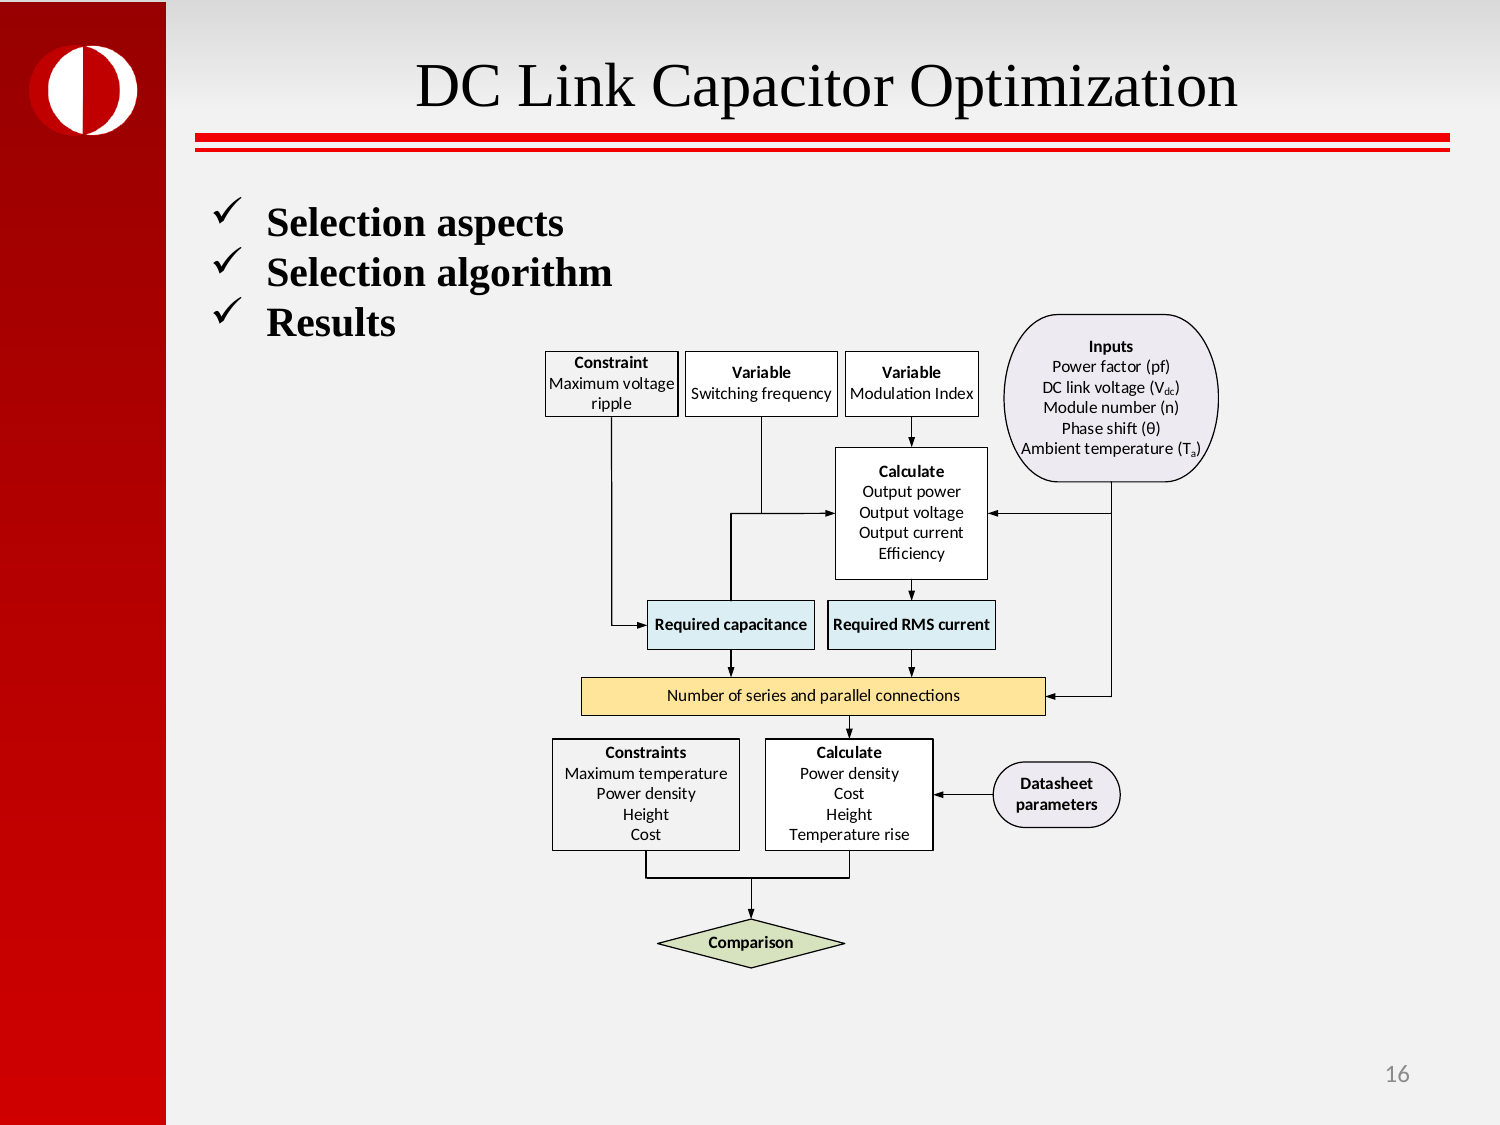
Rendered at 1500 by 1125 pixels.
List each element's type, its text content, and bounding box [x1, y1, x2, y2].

slide_number 16 [1074, 1042, 1425, 1103]
text_box Selection aspects Selection algorithm Results [195, 187, 896, 453]
picture [538, 312, 1220, 970]
text_box DC Link Capacitor Optimization [227, 36, 1428, 127]
picture [26, 43, 140, 138]
text_box [0, 0, 168, 1125]
